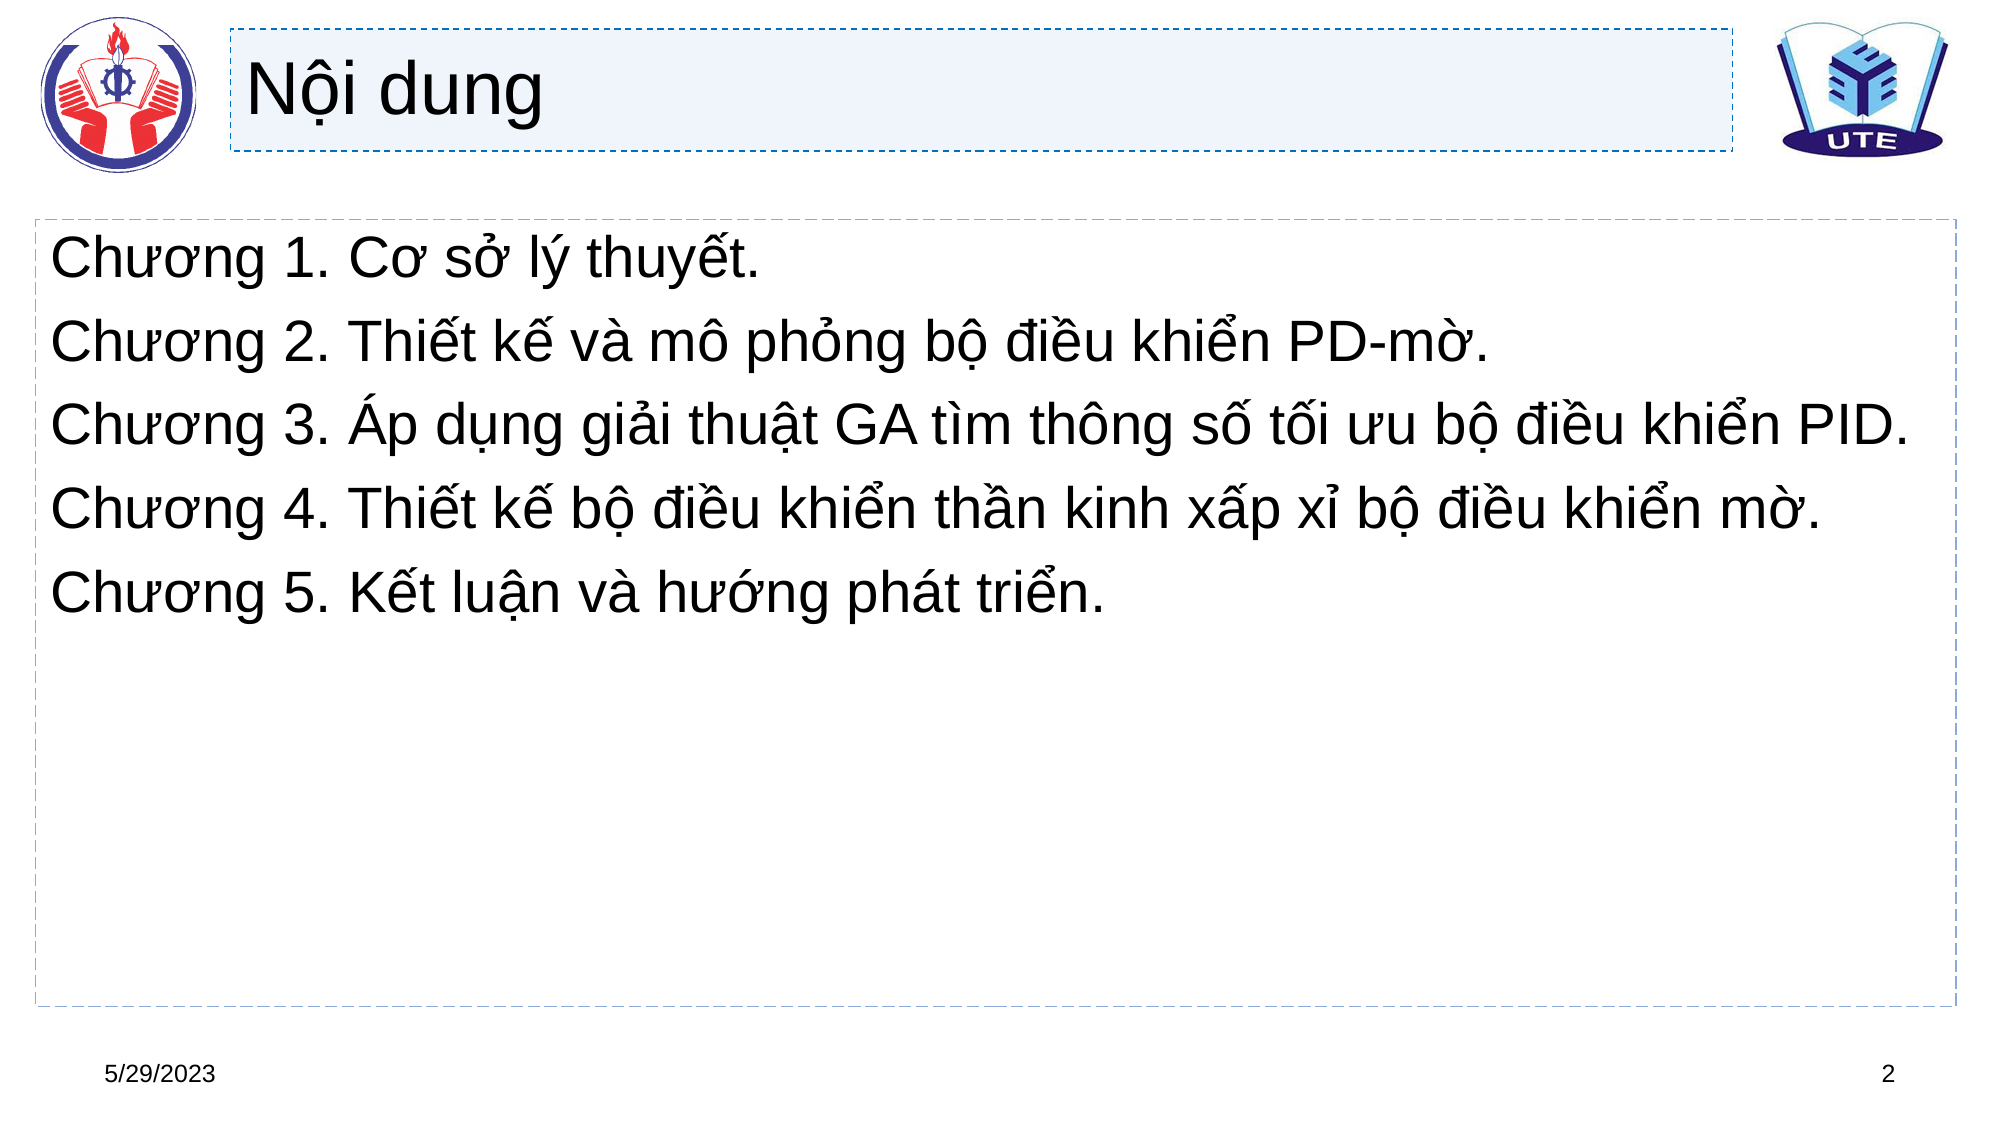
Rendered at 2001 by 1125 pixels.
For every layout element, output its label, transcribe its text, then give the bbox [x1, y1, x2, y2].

picture [1775, 17, 1950, 163]
slide_number 2 [1460, 1042, 1911, 1102]
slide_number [89, 1042, 540, 1103]
picture [40, 17, 197, 173]
list Chương 1. Cơ sở lý thuyết. Chương 2. Thiết kế và mô phỏng bộ điều khiển PD-mờ. Chương 3. Áp dụng giải thuật GA tìm thông số tối ưu bộ điều khiển PID. Chương 4. Thiết kế bộ điều khiển thần kinh xấp xỉ bộ điều khiển mờ. Chương 5. Kết luận và hướng phát triển. [35, 219, 1957, 1007]
title Nội dung [230, 28, 1733, 152]
